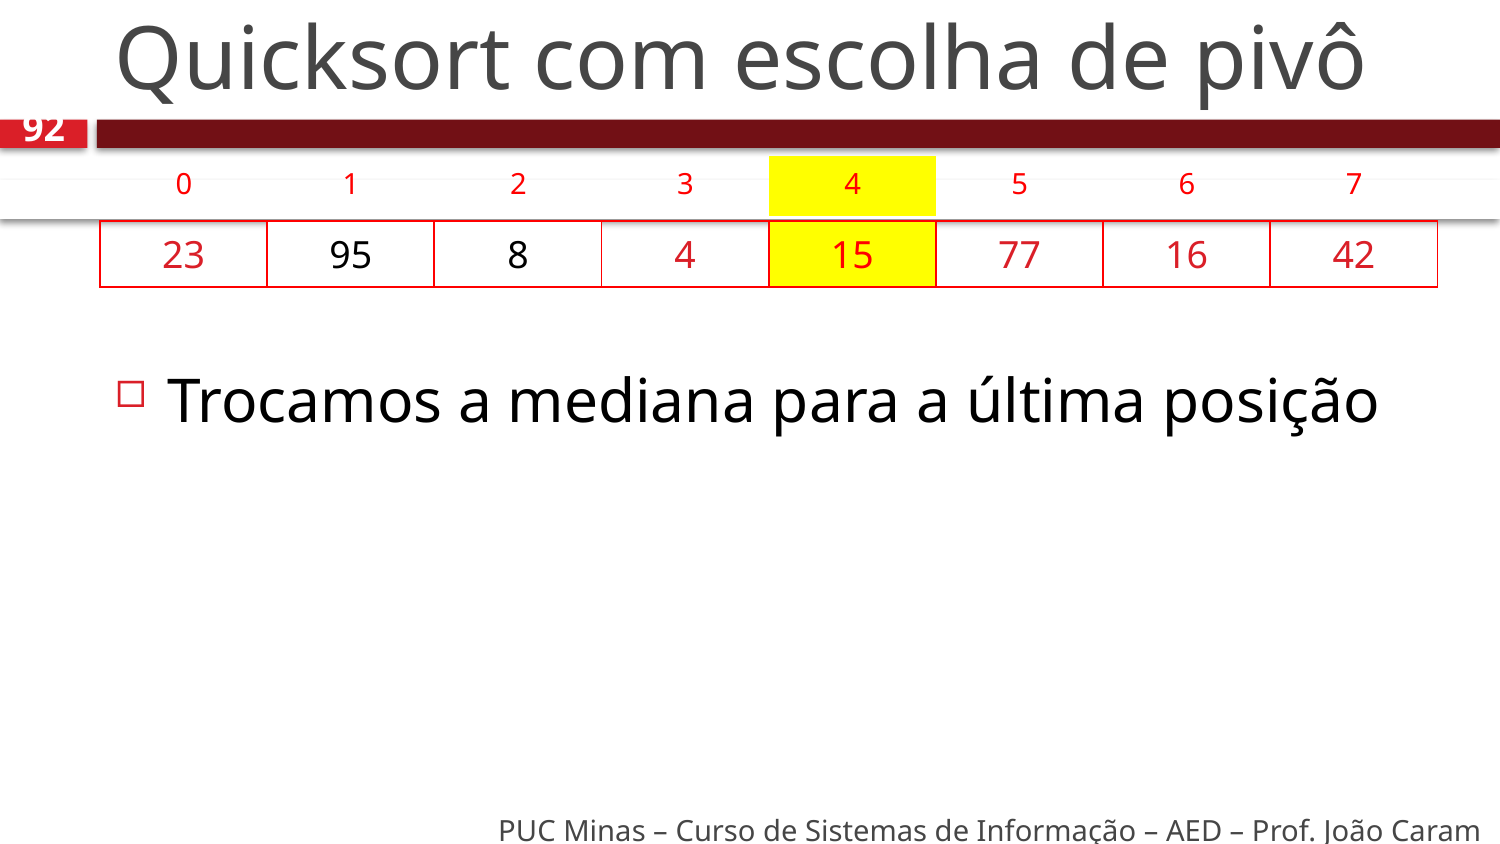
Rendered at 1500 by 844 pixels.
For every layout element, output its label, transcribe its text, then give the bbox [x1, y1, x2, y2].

table_header 1 [268, 156, 435, 216]
table_header 42 [1271, 222, 1437, 286]
table_header 6 [1103, 156, 1271, 216]
table_header 5 [936, 156, 1103, 216]
table_header 2 [435, 156, 602, 216]
table_header 16 [1104, 222, 1269, 286]
table_header [435, 216, 602, 220]
footer PUC Minas – Curso de Sistemas de Informação – AED – Prof. João Caram [159, 807, 1497, 844]
table_header 4 [769, 156, 936, 216]
table_header [1271, 216, 1438, 220]
table_header [100, 216, 268, 220]
slide_number 92 [0, 114, 88, 145]
table_header [1103, 216, 1271, 220]
table_header [769, 216, 936, 220]
table_header [602, 216, 769, 220]
table_header 4 [602, 222, 768, 286]
table_header 3 [602, 156, 769, 216]
title Quicksort com escolha de pivô [99, 19, 1483, 115]
table_header 77 [937, 222, 1102, 286]
table_header 0 [100, 156, 268, 216]
table_header [268, 216, 435, 220]
table_header 15 [770, 222, 935, 286]
table_header [936, 216, 1103, 220]
text_box Trocamos a mediana para a última posição [99, 354, 1400, 605]
table_header 23 [101, 222, 266, 286]
table_header 8 [435, 222, 601, 286]
table_header 7 [1271, 156, 1438, 216]
table_header 95 [268, 222, 433, 286]
